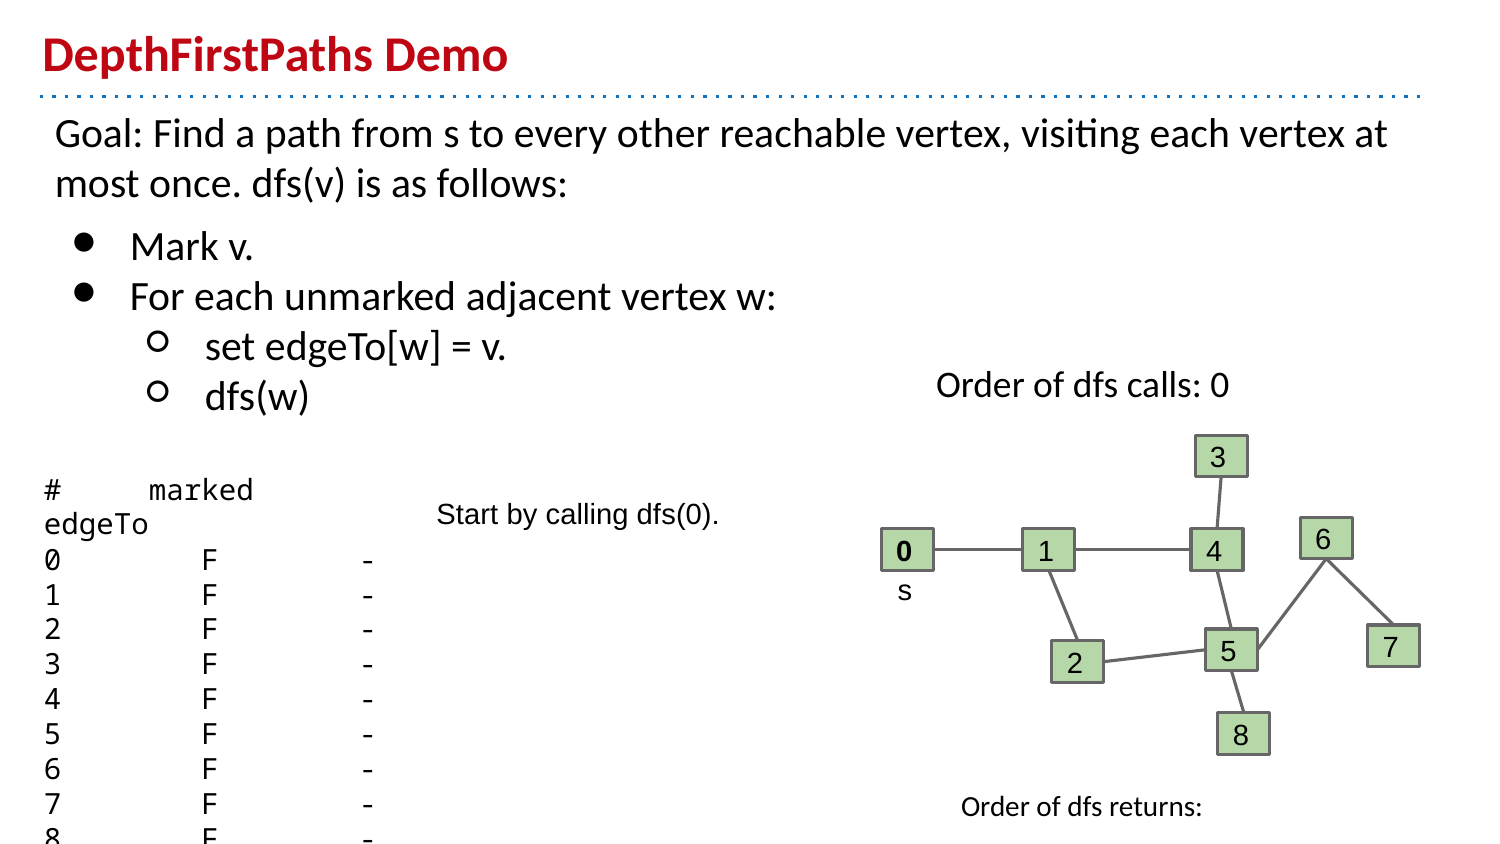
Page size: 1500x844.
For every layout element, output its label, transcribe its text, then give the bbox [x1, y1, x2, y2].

text_box 2 [1051, 640, 1104, 683]
text_box 1 [1022, 528, 1075, 571]
text_box 5 [1205, 629, 1258, 671]
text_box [1216, 476, 1222, 529]
text_box 6 [1300, 517, 1353, 557]
list Goal: Find a path from s to every other reachable vertex, visiting each vertex at most once. dfs(v) is as follows: Mark v. For each unmarked adjacent vertex w: set edgeTo[w] = v. dfs(w) [39, 91, 1425, 773]
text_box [1257, 558, 1327, 650]
text_box Order of dfs returns: [946, 772, 1392, 828]
text_box Order of dfs calls: 0 [921, 345, 1419, 401]
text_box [1231, 670, 1245, 713]
text_box 8 [1217, 712, 1270, 755]
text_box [1216, 570, 1232, 630]
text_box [1103, 649, 1206, 662]
text_box 7 [1367, 625, 1420, 667]
text_box s [882, 556, 935, 609]
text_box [1327, 558, 1394, 626]
text_box 0 [881, 528, 934, 571]
text_box # marked edgeTo 0 F - 1 F - 2 F - 3 F - 4 F - 5 F - 6 F - 7 F - 8 F - [28, 455, 427, 817]
title DepthFirstPaths Demo [27, 15, 1378, 97]
text_box Start by calling dfs(0). [421, 479, 914, 547]
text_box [1048, 570, 1079, 642]
text_box 3 [1195, 435, 1248, 477]
text_box 4 [1191, 528, 1244, 571]
